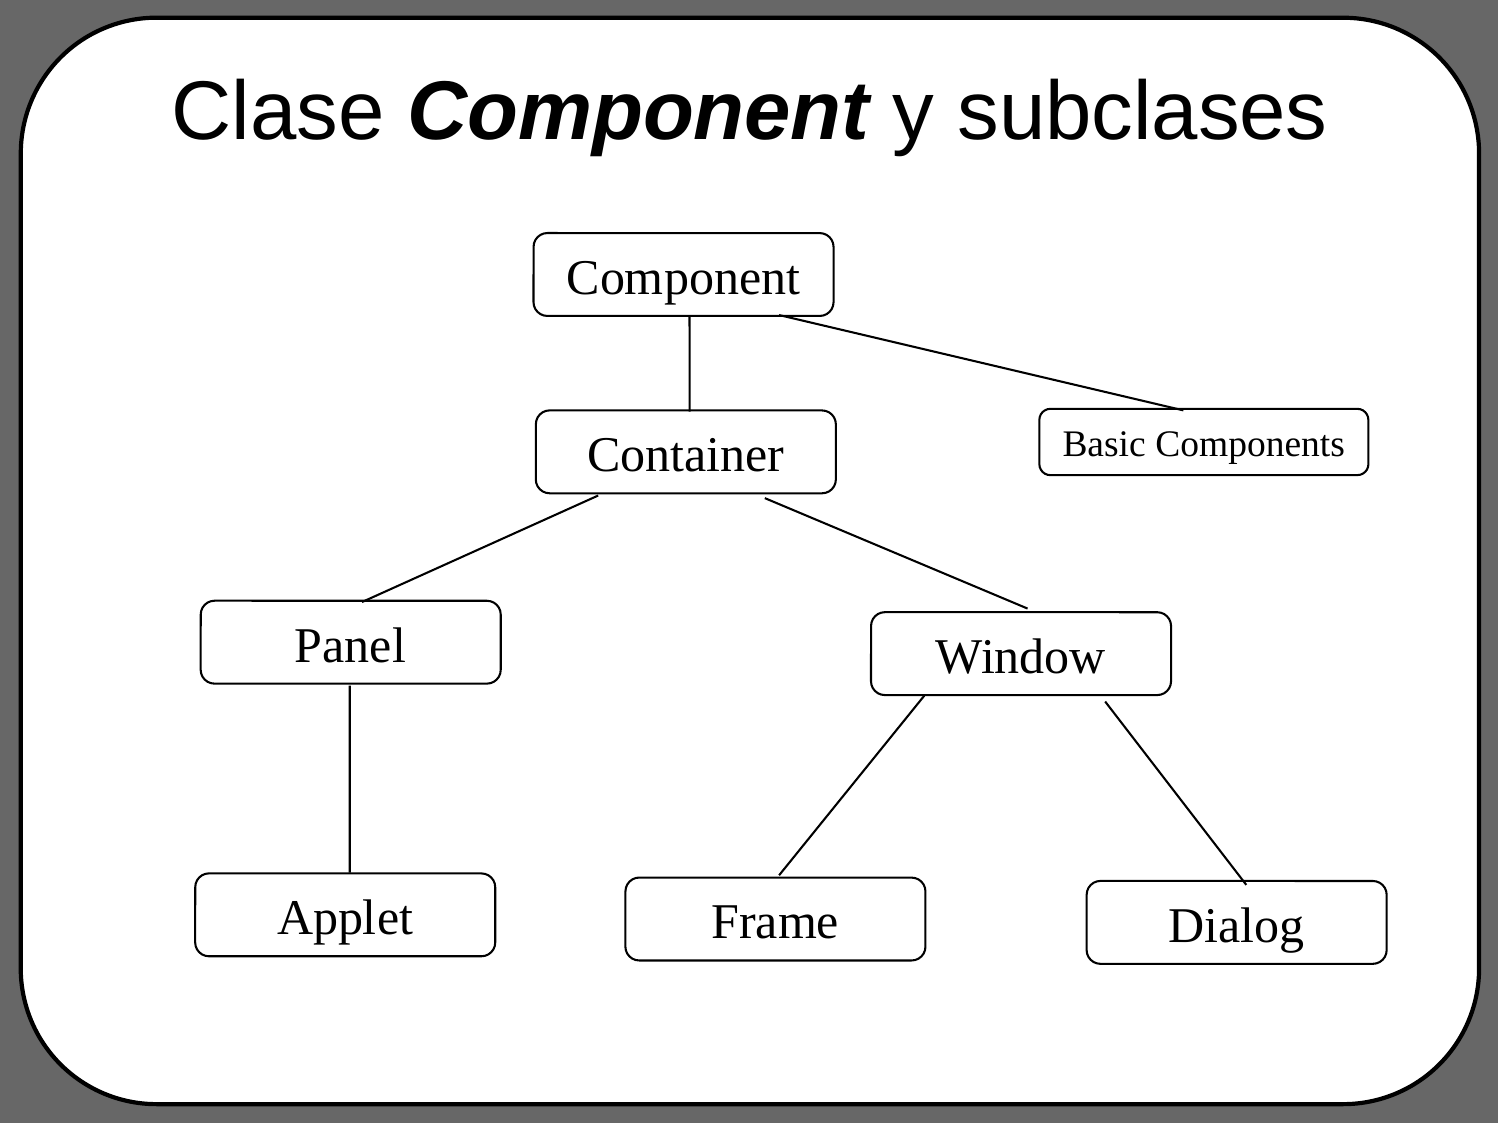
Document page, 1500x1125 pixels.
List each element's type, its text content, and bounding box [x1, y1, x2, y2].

text_box Dialog [1086, 880, 1387, 964]
text_box Component [533, 233, 834, 316]
text_box Basic Components [1039, 408, 1369, 476]
title Clase Component y subclases [112, 12, 1388, 200]
text_box Panel [200, 600, 501, 684]
text_box Window [871, 612, 1172, 696]
text_box Applet [195, 873, 496, 957]
list [101, 416, 351, 613]
text_box Frame [625, 877, 926, 961]
text_box Container [535, 410, 836, 494]
